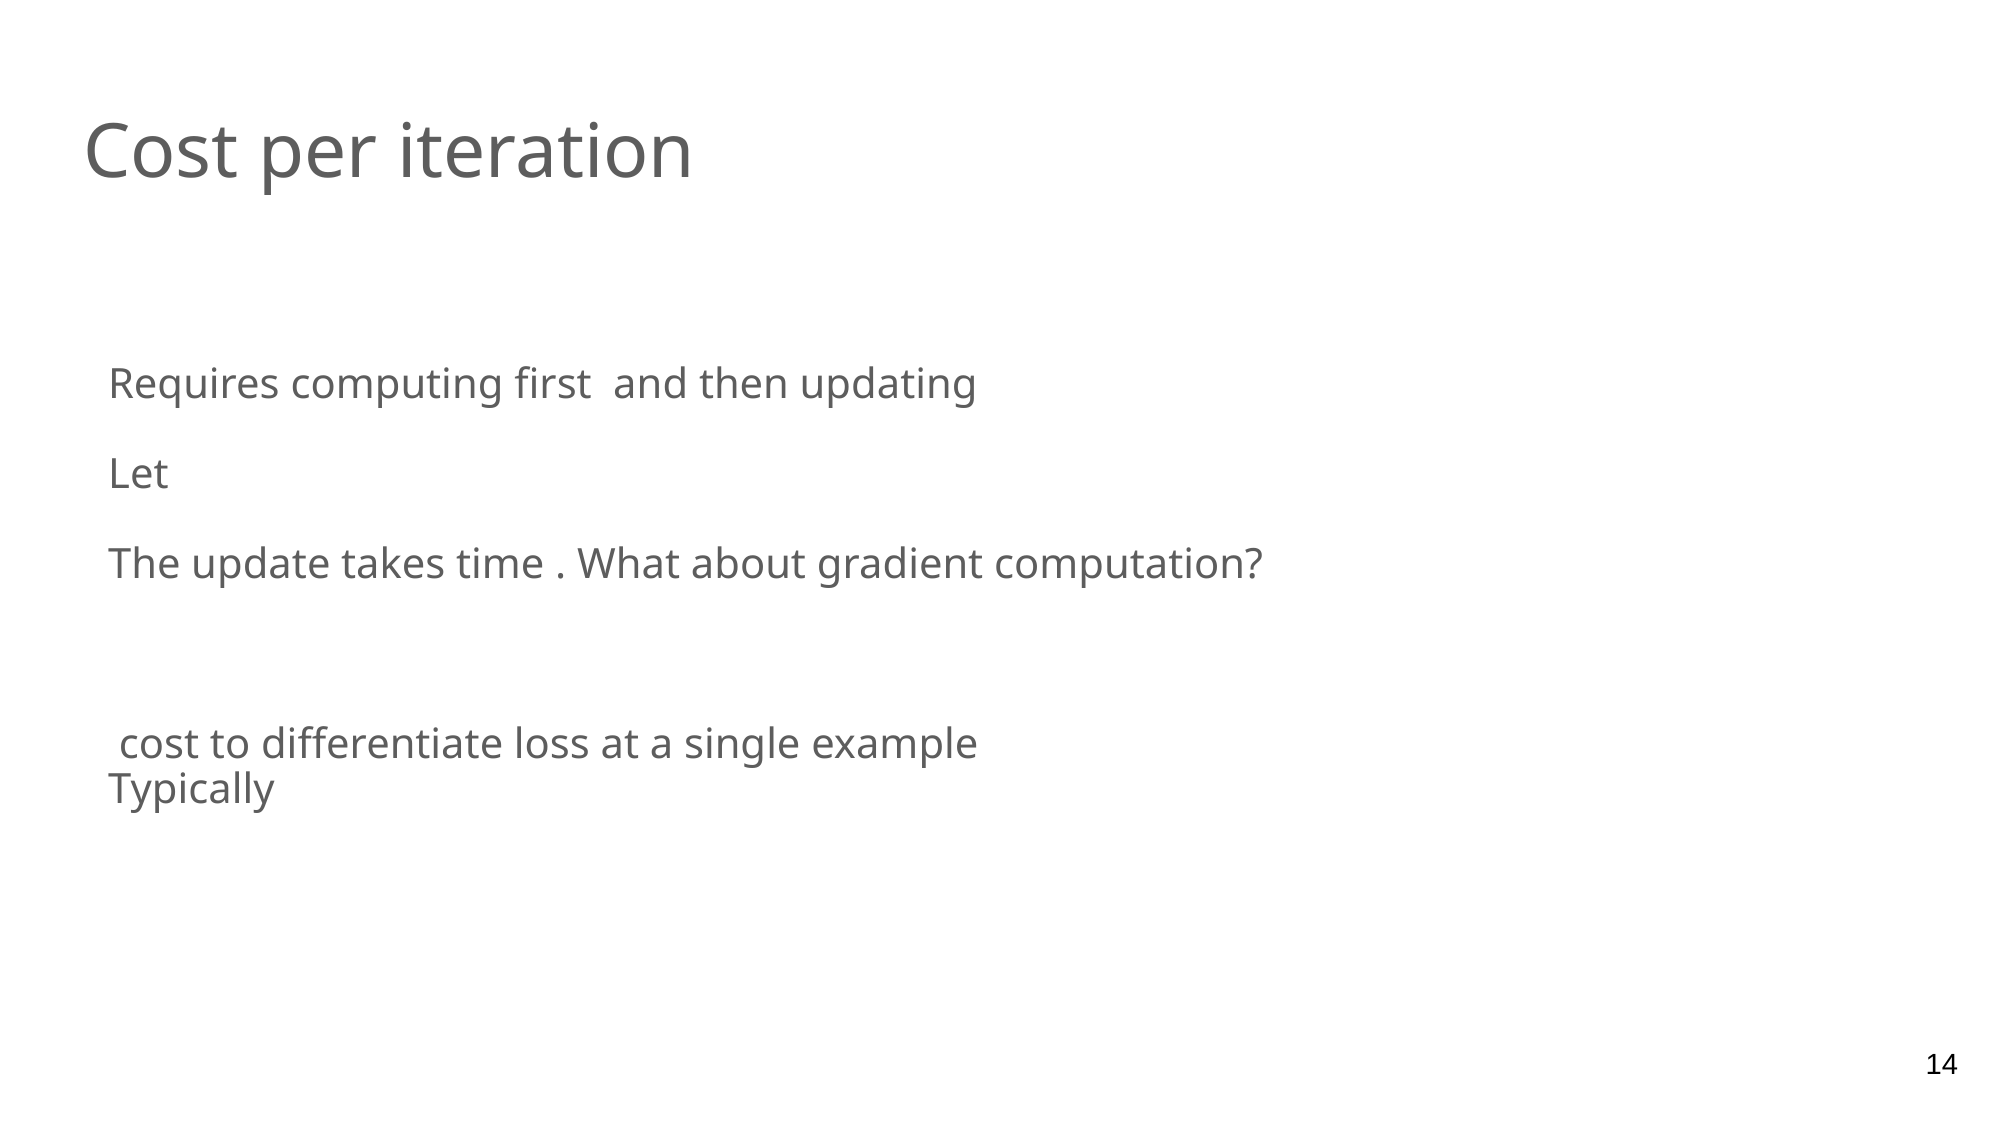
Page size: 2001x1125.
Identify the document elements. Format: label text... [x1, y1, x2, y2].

title Cost per iteration [68, 97, 1932, 223]
slide_number 14 [1853, 1019, 1974, 1106]
